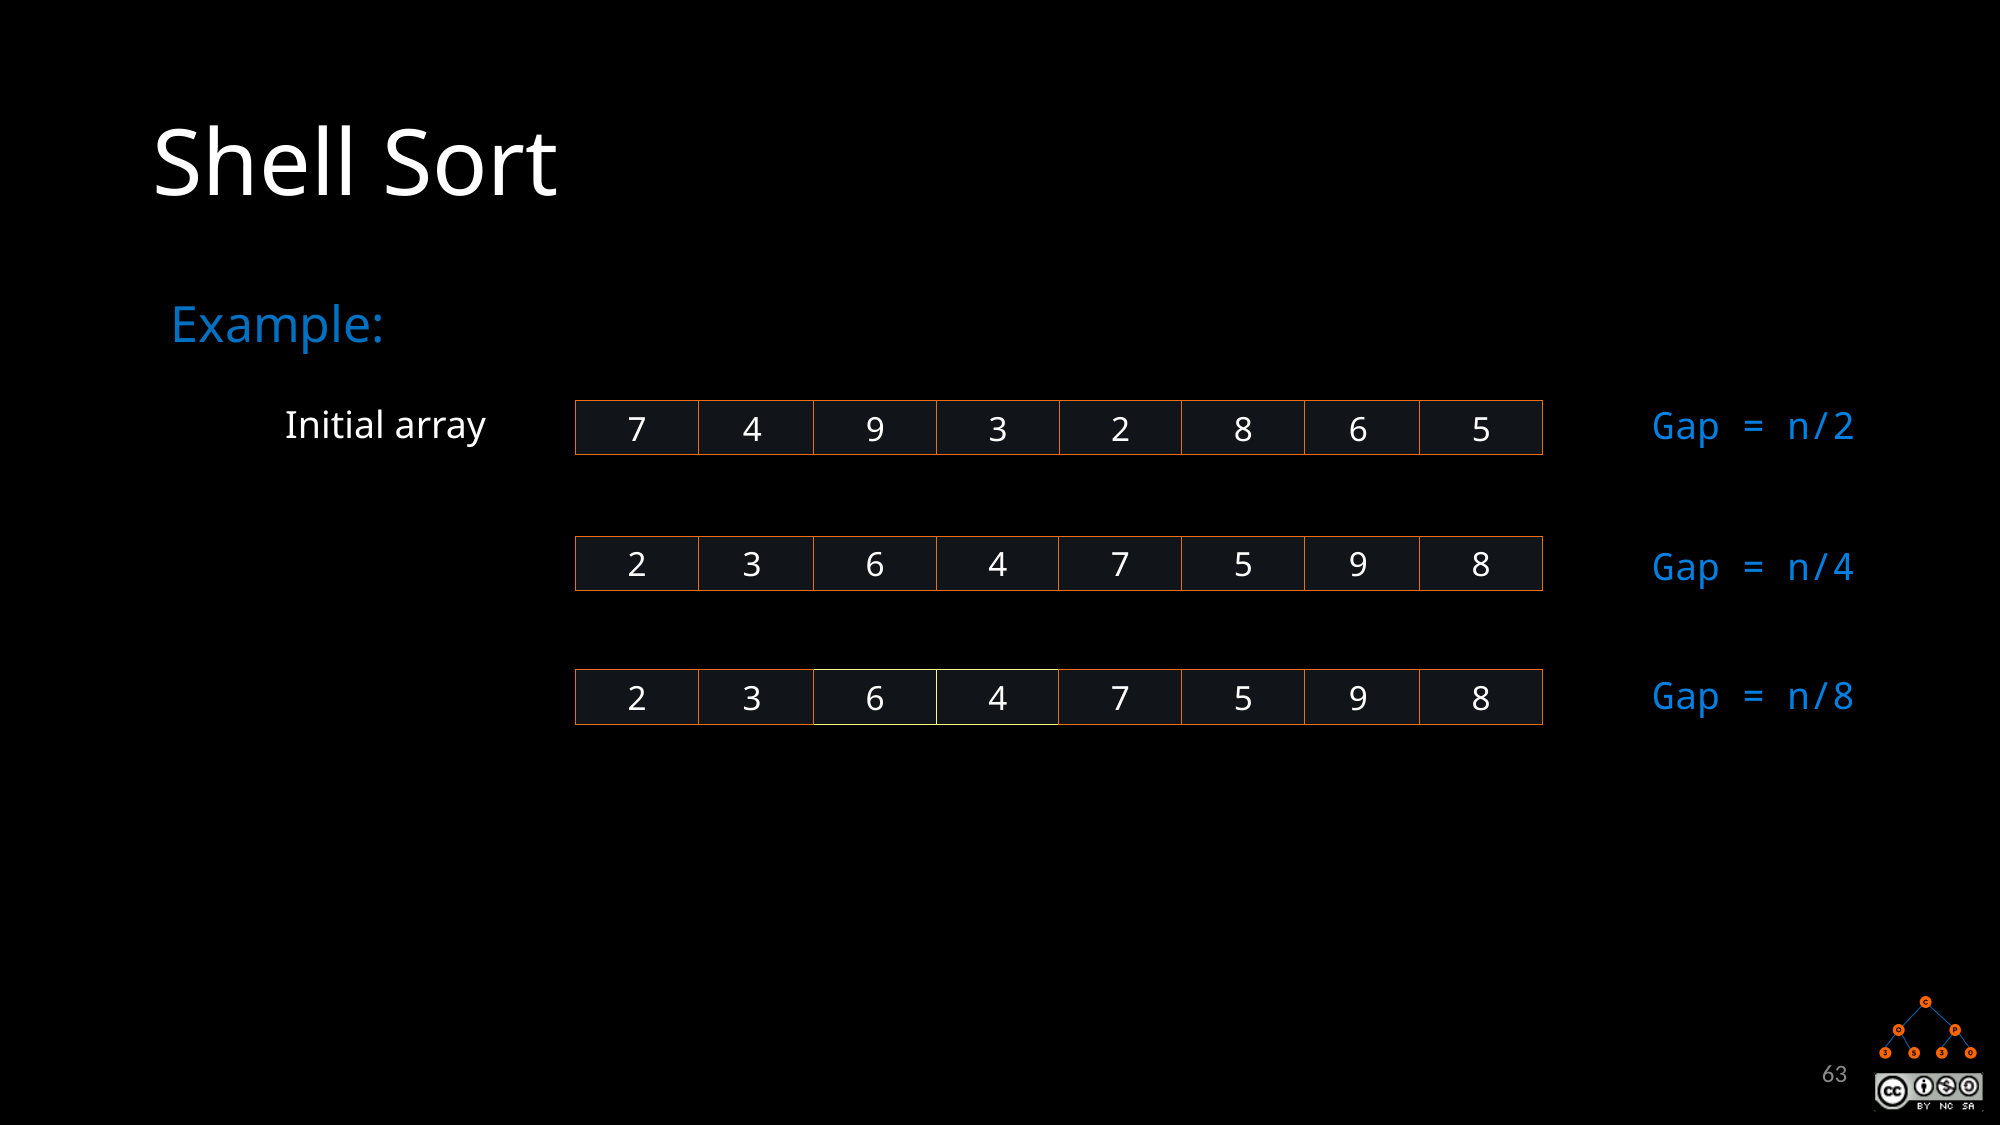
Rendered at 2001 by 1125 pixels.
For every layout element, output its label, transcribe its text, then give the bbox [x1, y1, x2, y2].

text_box 9 [1305, 669, 1420, 725]
text_box 4 [936, 536, 1058, 591]
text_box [575, 399, 1543, 456]
text_box 7 [1058, 669, 1181, 725]
text_box 6 [814, 536, 936, 591]
text_box 6 [814, 669, 936, 725]
slide_number 63 [1412, 1042, 1859, 1103]
text_box 9 [1305, 536, 1420, 591]
title Shell Sort [137, 56, 1863, 274]
text_box 5 [1181, 669, 1305, 725]
text_box 2 [575, 669, 699, 725]
text_box 8 [1420, 669, 1543, 725]
text_box 7 [1058, 536, 1181, 591]
text_box 3 [699, 536, 814, 591]
text_box 8 [1420, 536, 1543, 591]
text_box Example: [156, 284, 638, 480]
text_box 4 [936, 669, 1058, 725]
text_box Gap = n/2 [1637, 394, 1870, 455]
text_box Gap = n/8 [1637, 664, 1870, 725]
text_box 3 [699, 669, 814, 725]
text_box Gap = n/4 [1637, 535, 1870, 596]
text_box 2 [575, 536, 699, 591]
text_box 5 [1181, 536, 1305, 591]
text_box Initial array [270, 393, 663, 454]
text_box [1859, 988, 1998, 1112]
